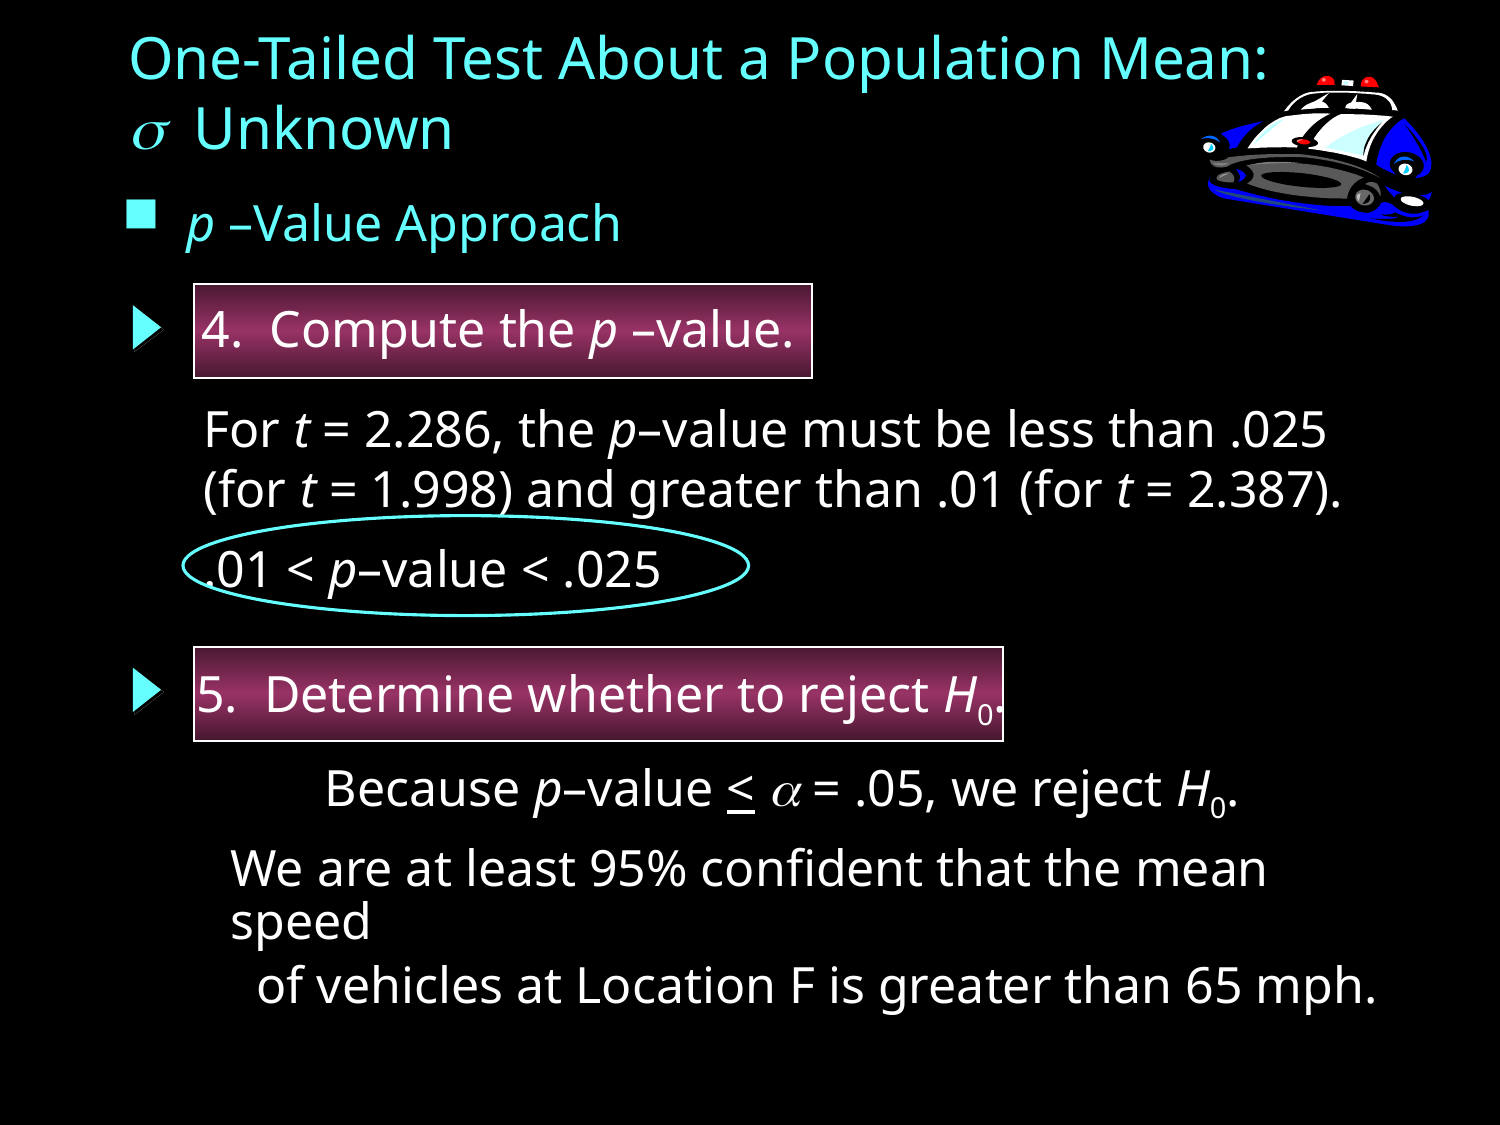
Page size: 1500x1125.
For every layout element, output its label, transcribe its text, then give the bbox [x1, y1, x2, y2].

text_box 4. Compute the p –value. [186, 289, 811, 365]
text_box [133, 307, 160, 348]
text_box Because p–value < a = .05, we reject H0. [310, 748, 1255, 832]
text_box 5. Determine whether to reject H0. [181, 655, 1022, 739]
text_box For t = 2.286, the p–value must be less than .025 (for t = 1.998) and greater than .01 (for t = 2.387). .01 < p–value < .025 [188, 389, 1359, 605]
text_box One-Tailed Test About a Population Mean: s Unknown [113, 24, 1389, 159]
text_box p –Value Approach [107, 183, 637, 259]
text_box [133, 669, 160, 710]
text_box [193, 284, 813, 379]
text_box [1194, 70, 1447, 237]
text_box We are at least 95% confident that the mean speed of vehicles at Location F is greater than 65 mph. [215, 835, 1400, 994]
text_box [193, 646, 1004, 655]
text_box [182, 515, 749, 616]
